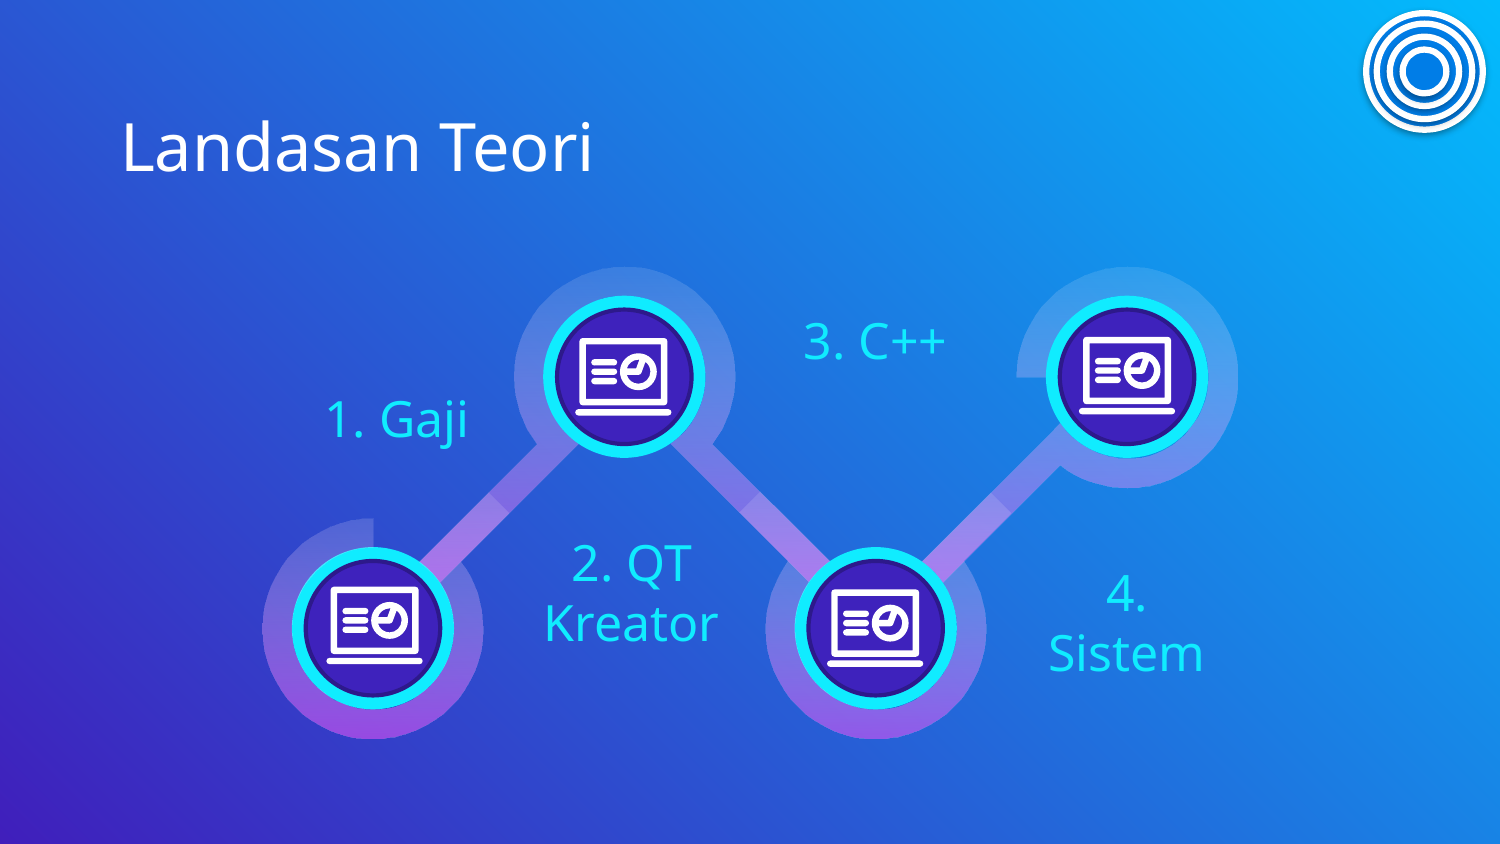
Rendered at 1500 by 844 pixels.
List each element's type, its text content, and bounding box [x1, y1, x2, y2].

title Landasan Teori [105, 90, 672, 199]
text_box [326, 586, 423, 665]
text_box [1078, 336, 1176, 415]
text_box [574, 337, 672, 416]
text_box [1365, 12, 1483, 130]
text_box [826, 589, 924, 668]
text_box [262, 266, 1238, 739]
